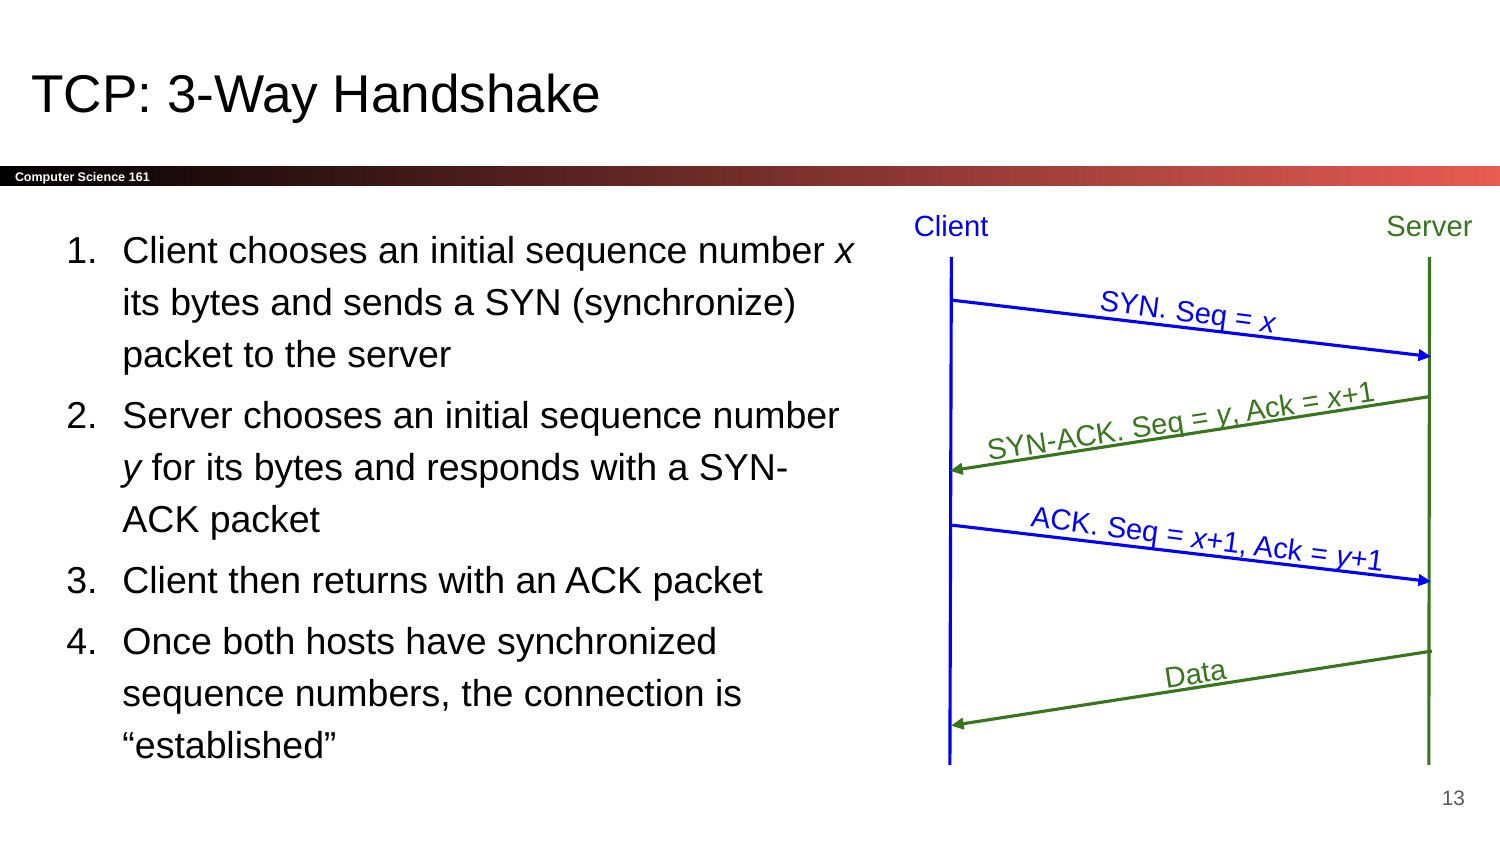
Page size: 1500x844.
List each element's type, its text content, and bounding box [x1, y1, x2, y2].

list Once both hosts have synchronized sequence numbers, the connection is “established” [32, 595, 877, 844]
title TCP: 3-Way Handshake [16, 44, 1415, 139]
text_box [951, 479, 1432, 597]
list Client chooses an initial sequence number x its bytes and sends a SYN (synchronize) packet to the server [32, 204, 877, 369]
slide_number ‹#› [1389, 764, 1480, 830]
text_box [951, 262, 1432, 354]
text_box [949, 354, 1431, 480]
text_box Client [889, 191, 1013, 257]
text_box Server [1367, 191, 1492, 257]
list Client then returns with an ACK packet [32, 534, 877, 595]
list Server chooses an initial sequence number y for its bytes and responds with a SYN-ACK packet [32, 369, 877, 534]
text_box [950, 604, 1432, 740]
